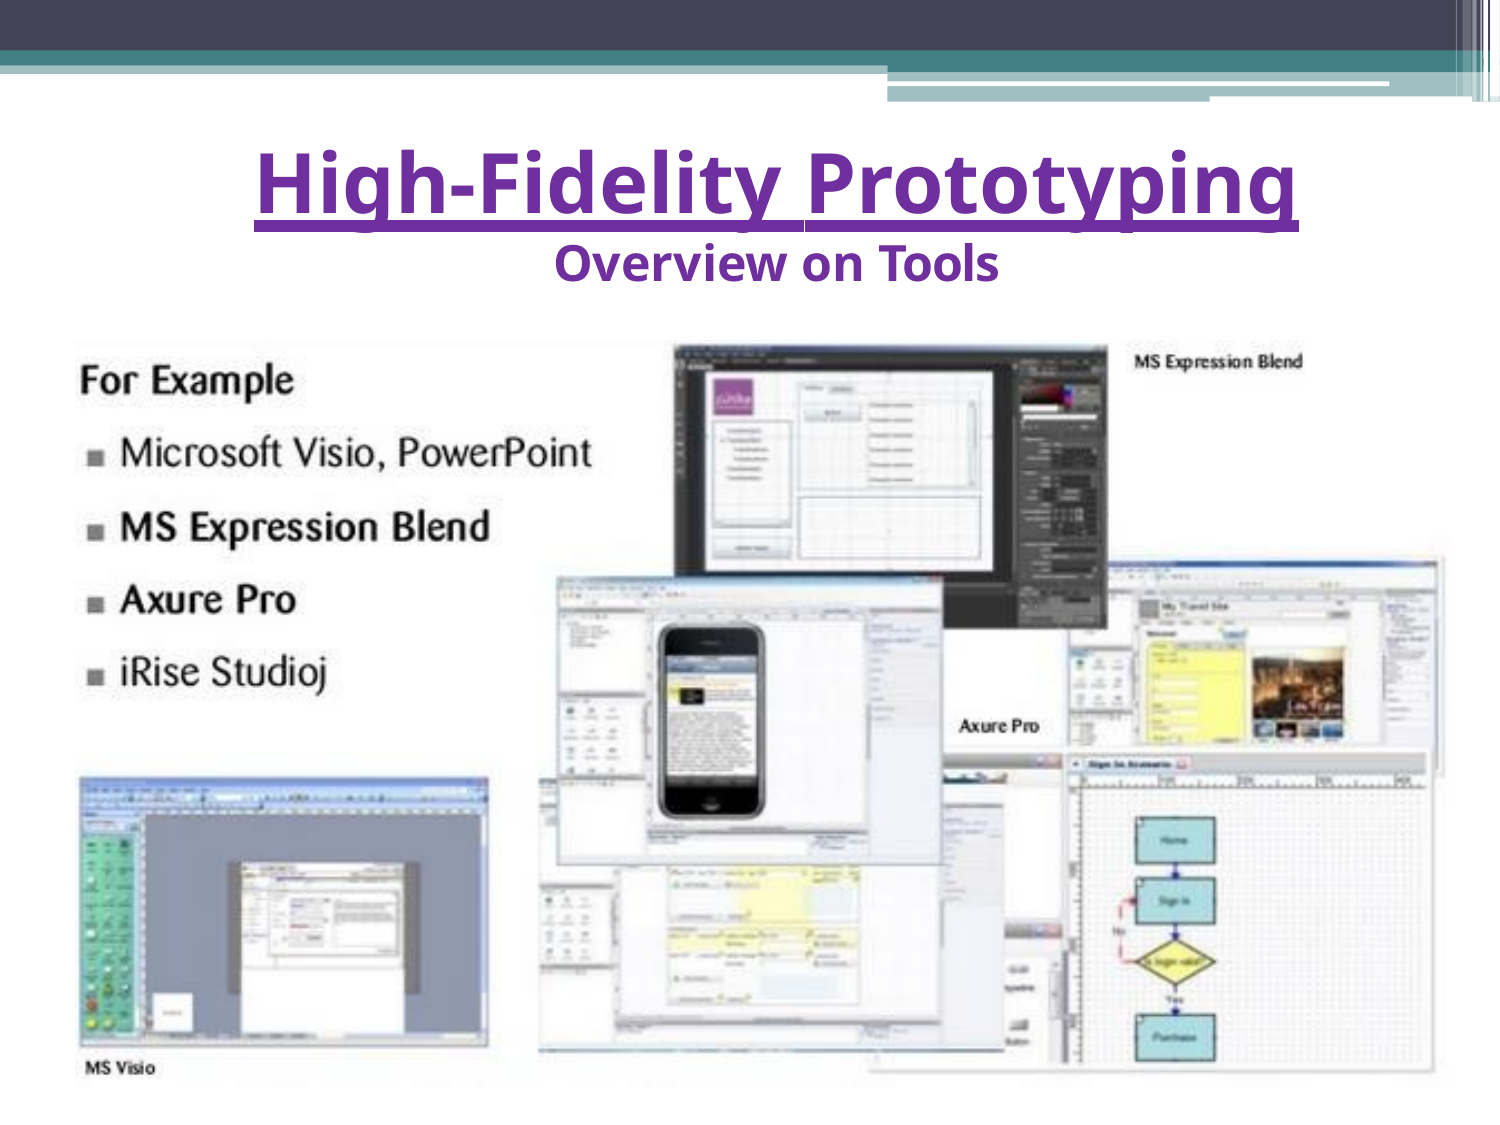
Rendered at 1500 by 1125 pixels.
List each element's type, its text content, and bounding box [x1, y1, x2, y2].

text_box [75, 340, 1450, 1088]
title High-Fidelity Prototyping Overview on Tools [195, 90, 1305, 319]
